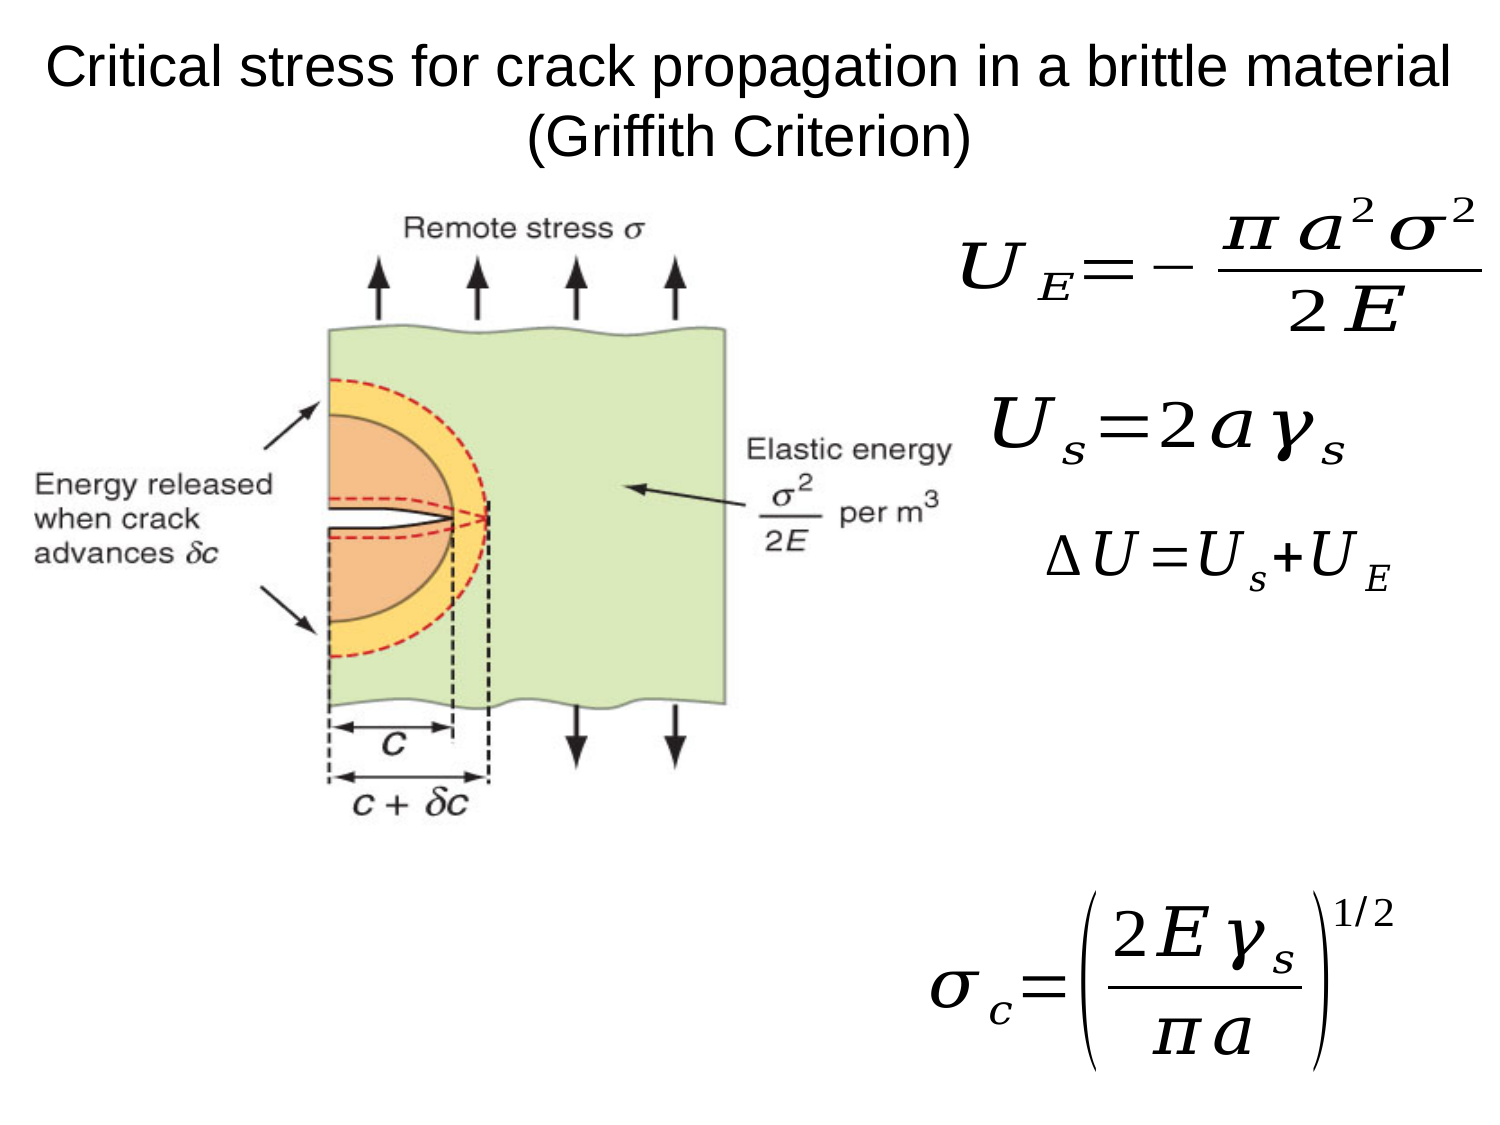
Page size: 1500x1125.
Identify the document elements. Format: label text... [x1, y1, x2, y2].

picture [34, 212, 962, 827]
title Critical stress for crack propagation in a brittle material (Griffith Criterion) [0, 3, 1500, 192]
